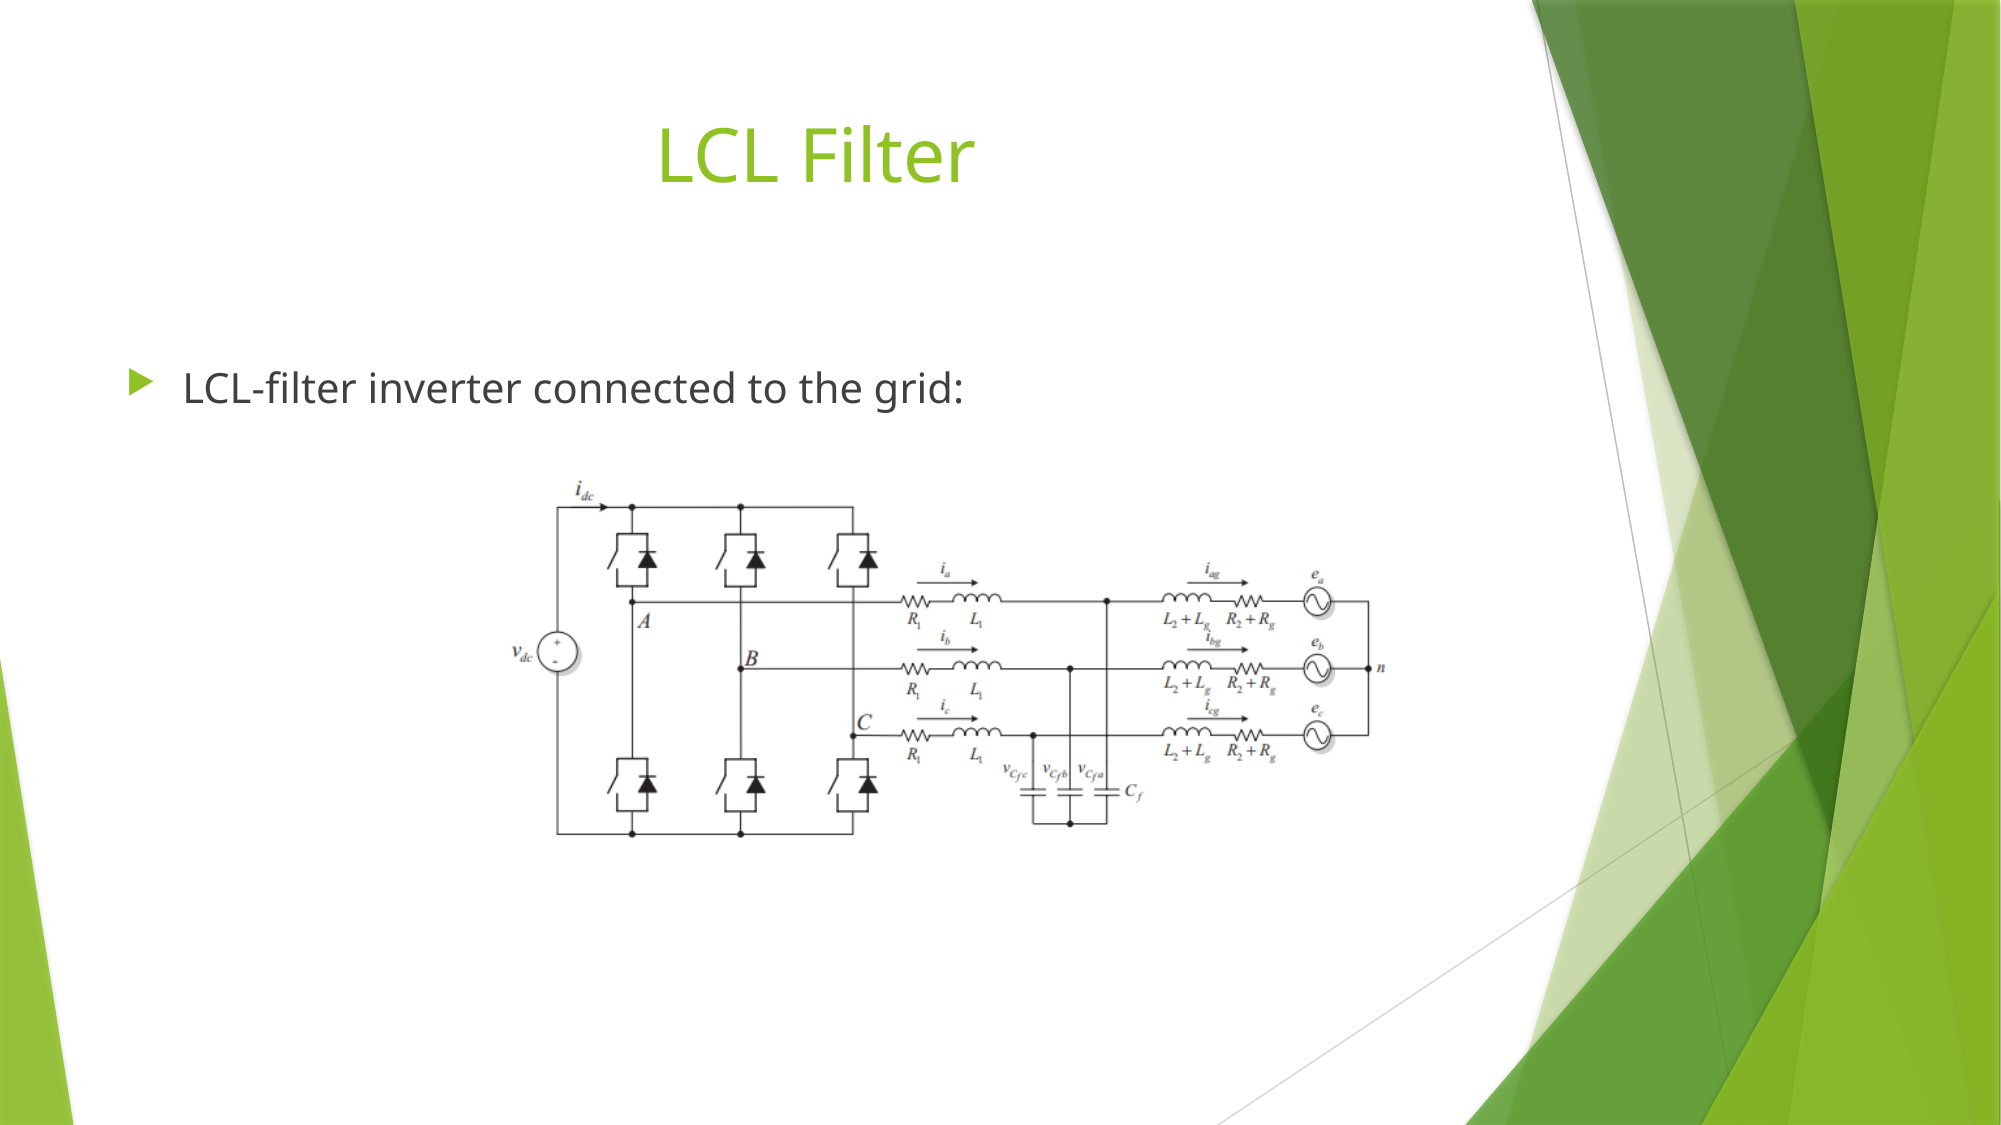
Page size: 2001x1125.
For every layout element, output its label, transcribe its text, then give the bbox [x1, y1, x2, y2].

picture [455, 463, 1434, 853]
title LCL Filter [111, 99, 1522, 317]
list LCL-filter inverter connected to the grid: [111, 354, 1522, 992]
